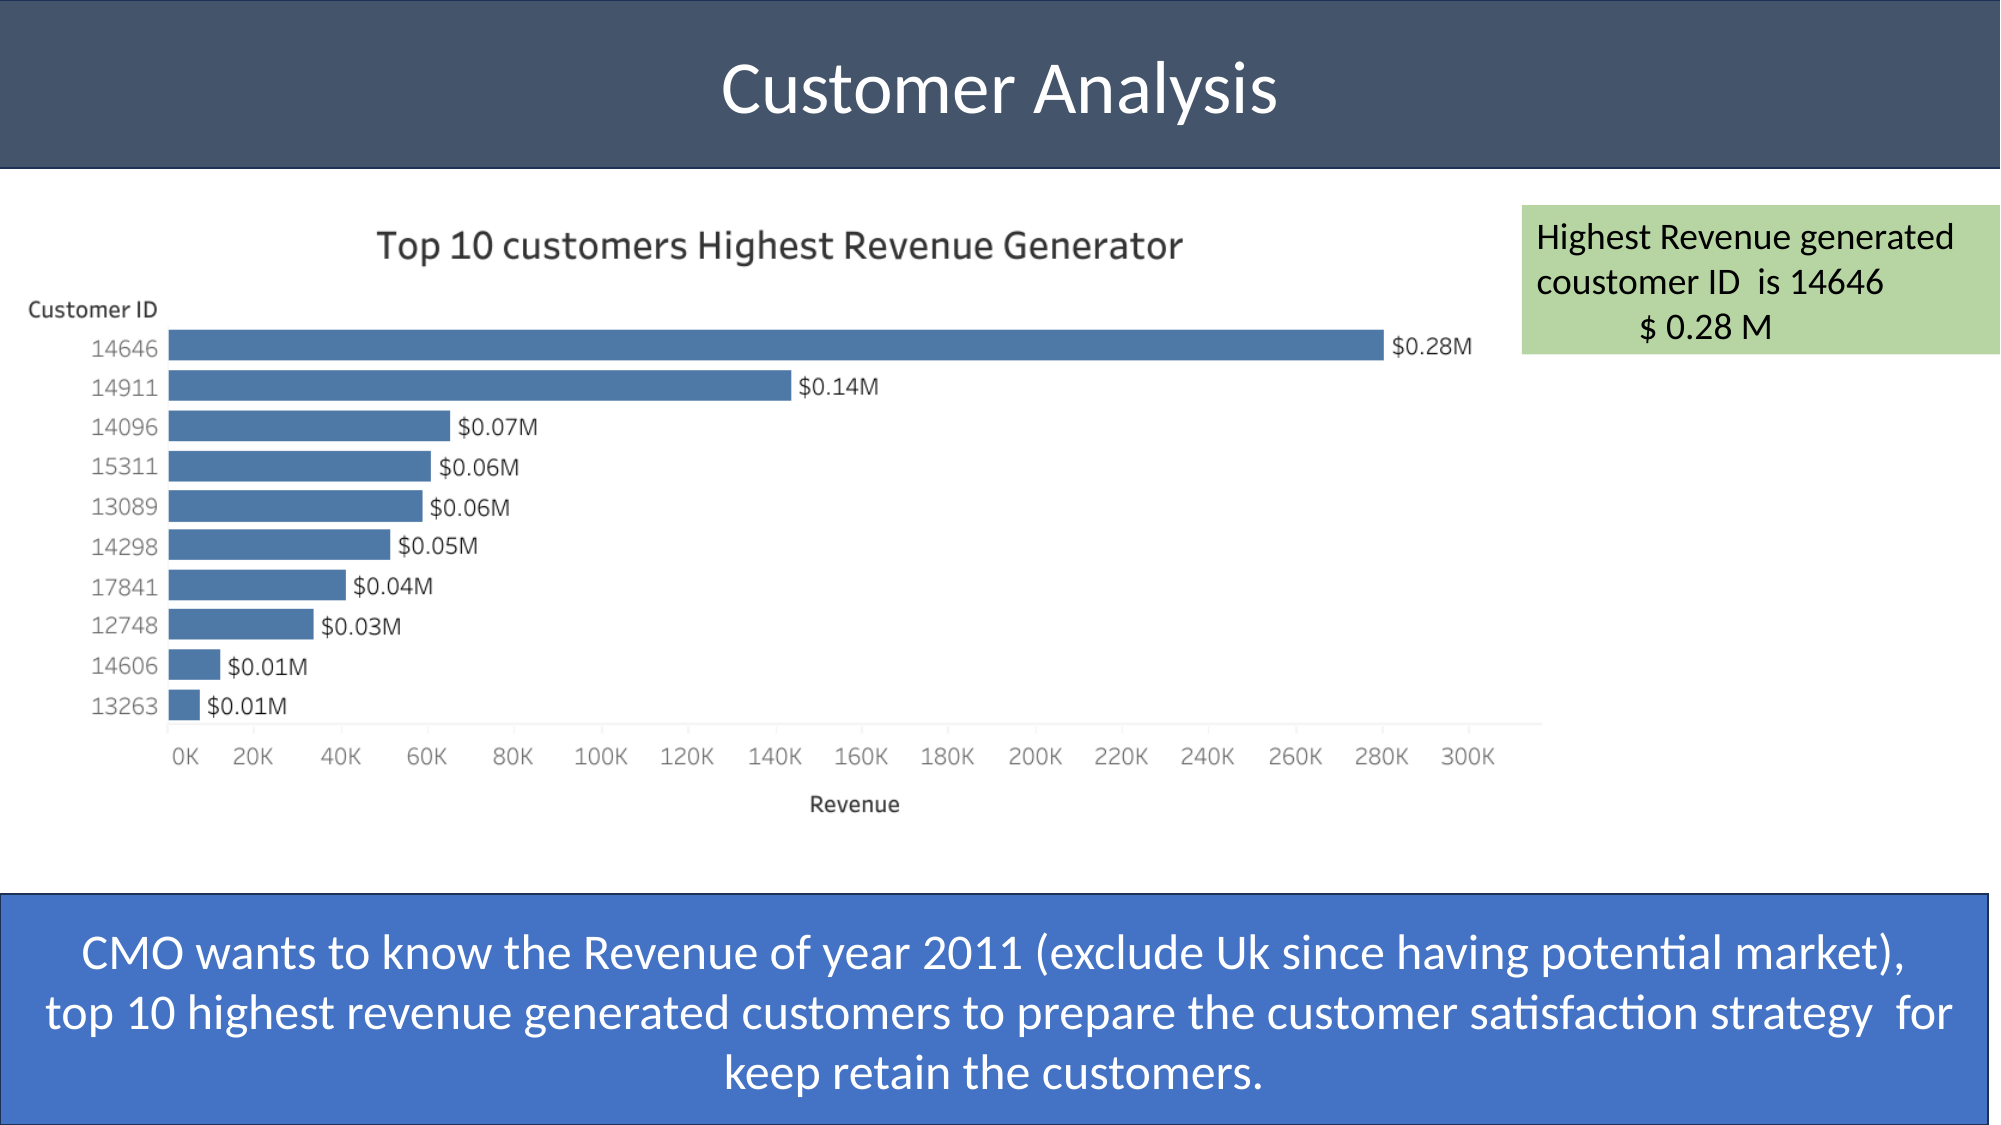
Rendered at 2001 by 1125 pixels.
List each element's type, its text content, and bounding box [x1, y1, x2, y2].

text_box Highest Revenue generated coustomer ID is 14646 $ 0.28 M [1542, 205, 2000, 355]
text_box Customer Analysis [0, 0, 2000, 169]
text_box CMO wants to know the Revenue of year 2011 (exclude Uk since having potential market), top 10 highest revenue generated customers to prepare the customer satisfaction strategy for keep retain the customers. [0, 893, 1989, 1125]
picture [18, 205, 1542, 833]
